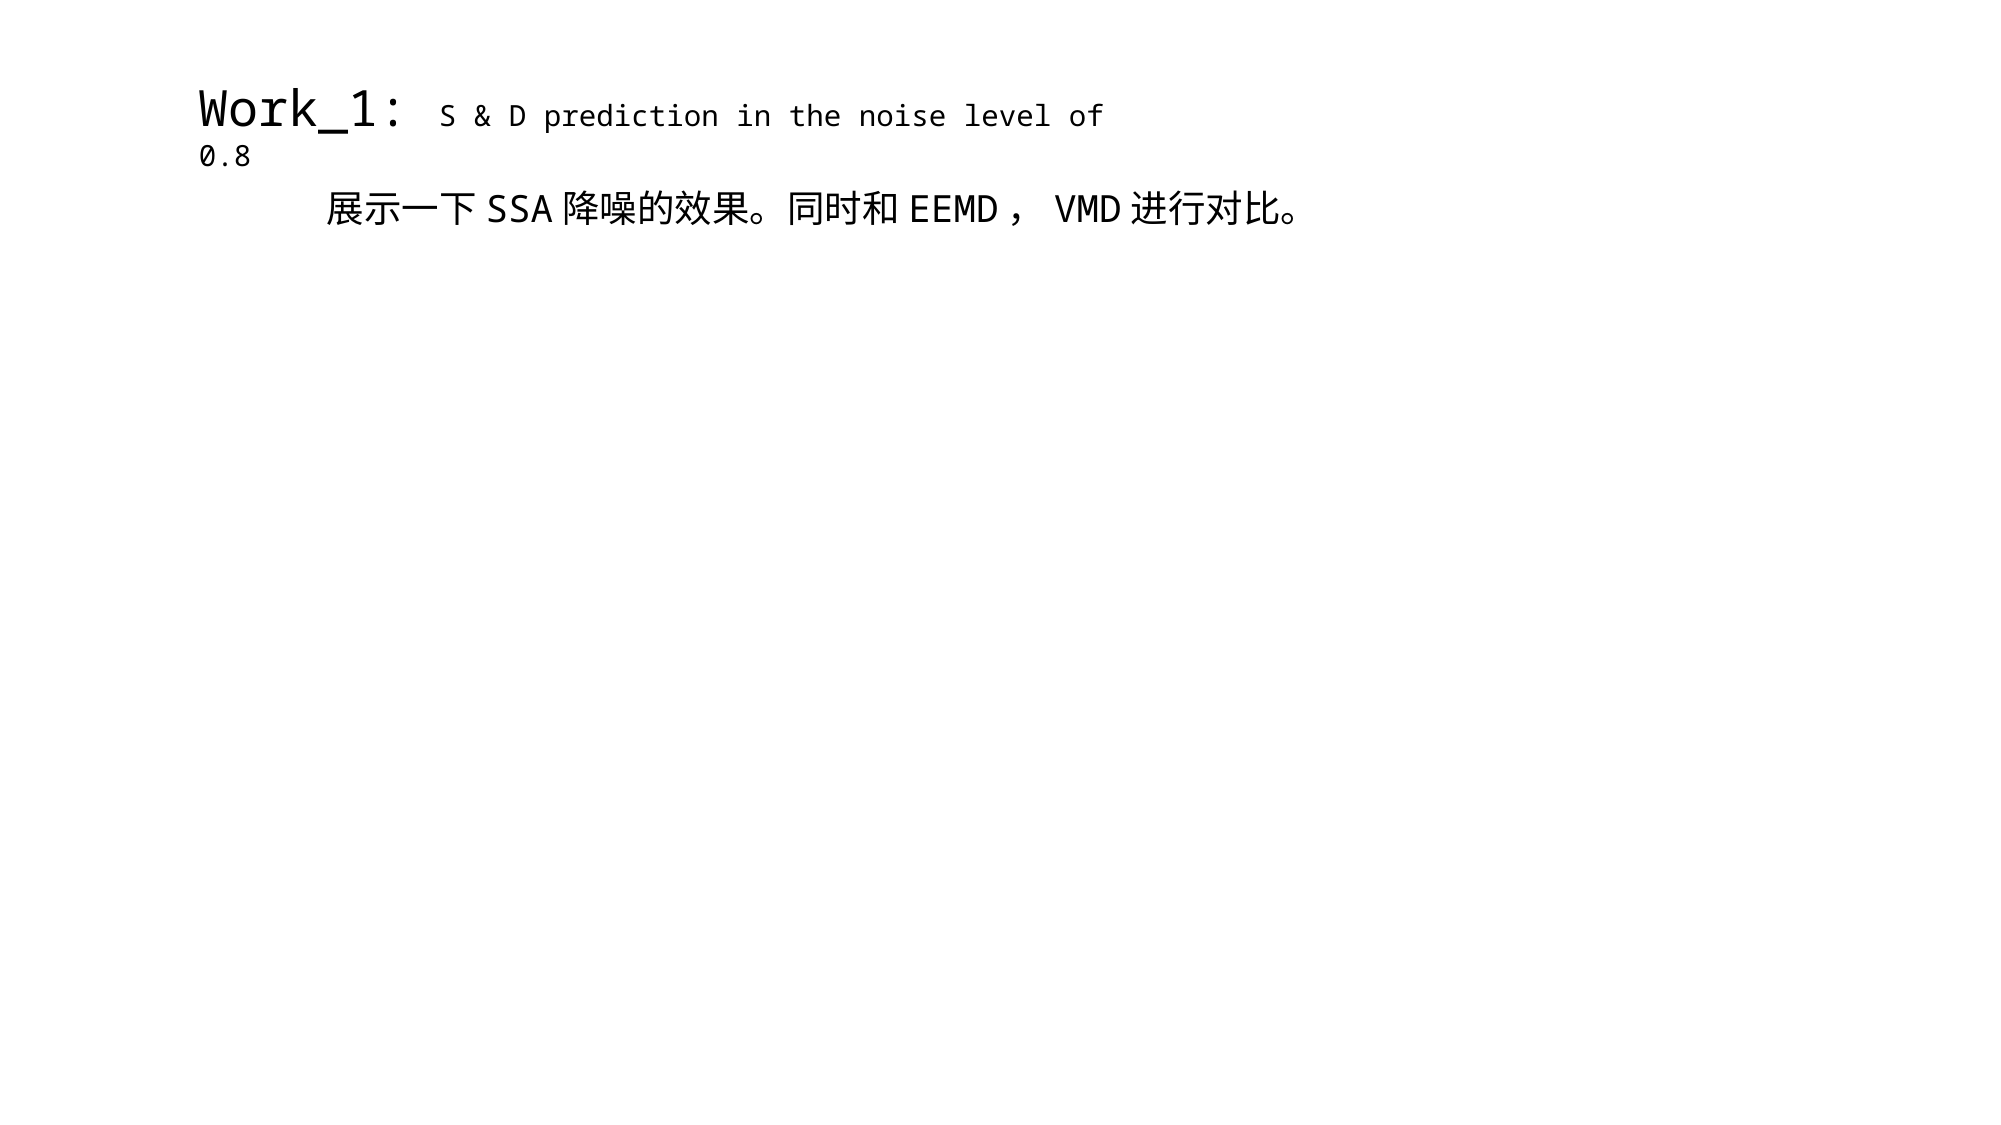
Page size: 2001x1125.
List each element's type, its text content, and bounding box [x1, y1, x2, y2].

text_box 展示一下SSA降噪的效果。同时和EEMD，VMD进行对比。 [311, 177, 1566, 237]
text_box Work_1: S & D prediction in the noise level of 0.8 [184, 69, 1158, 180]
